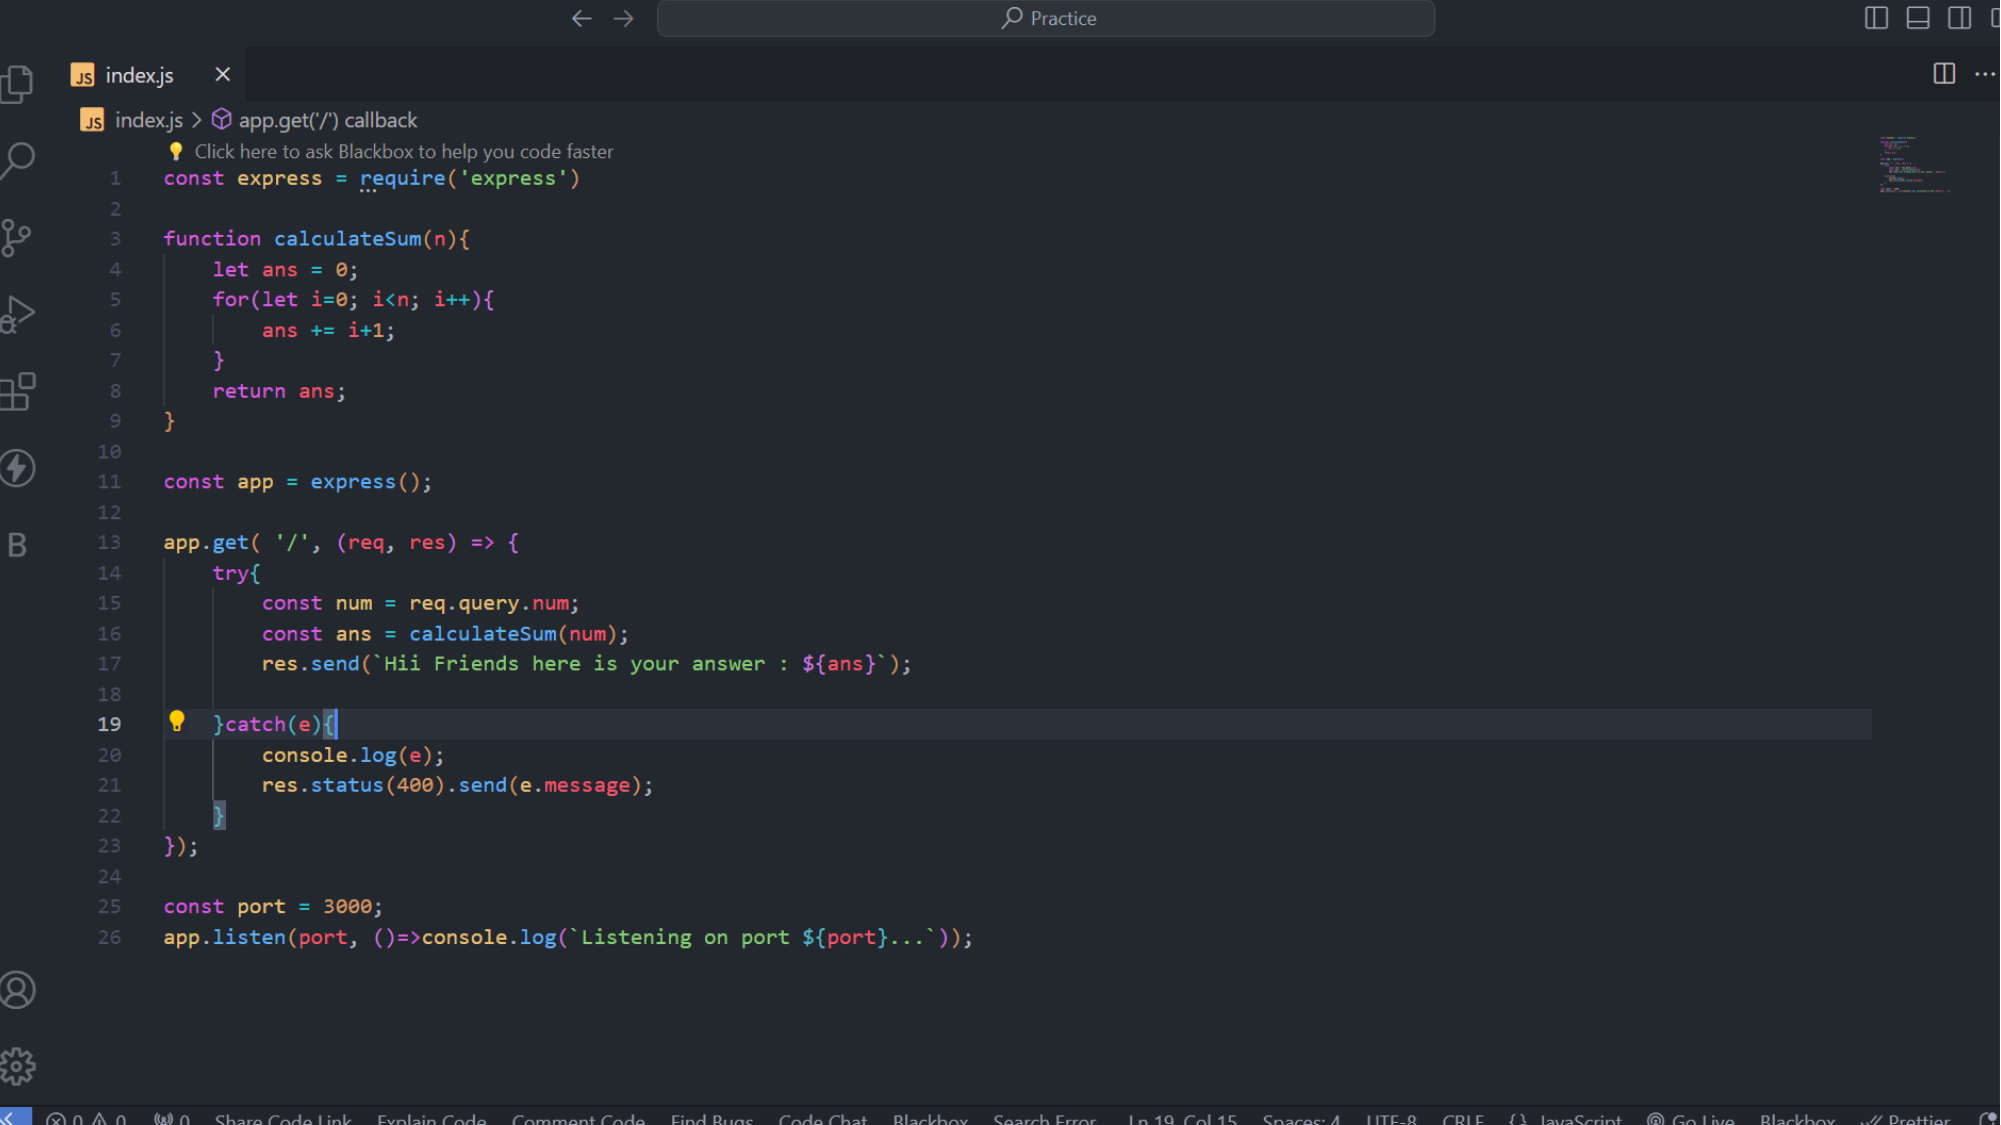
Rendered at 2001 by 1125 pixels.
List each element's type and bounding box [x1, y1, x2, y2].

list [0, 0, 2000, 1125]
